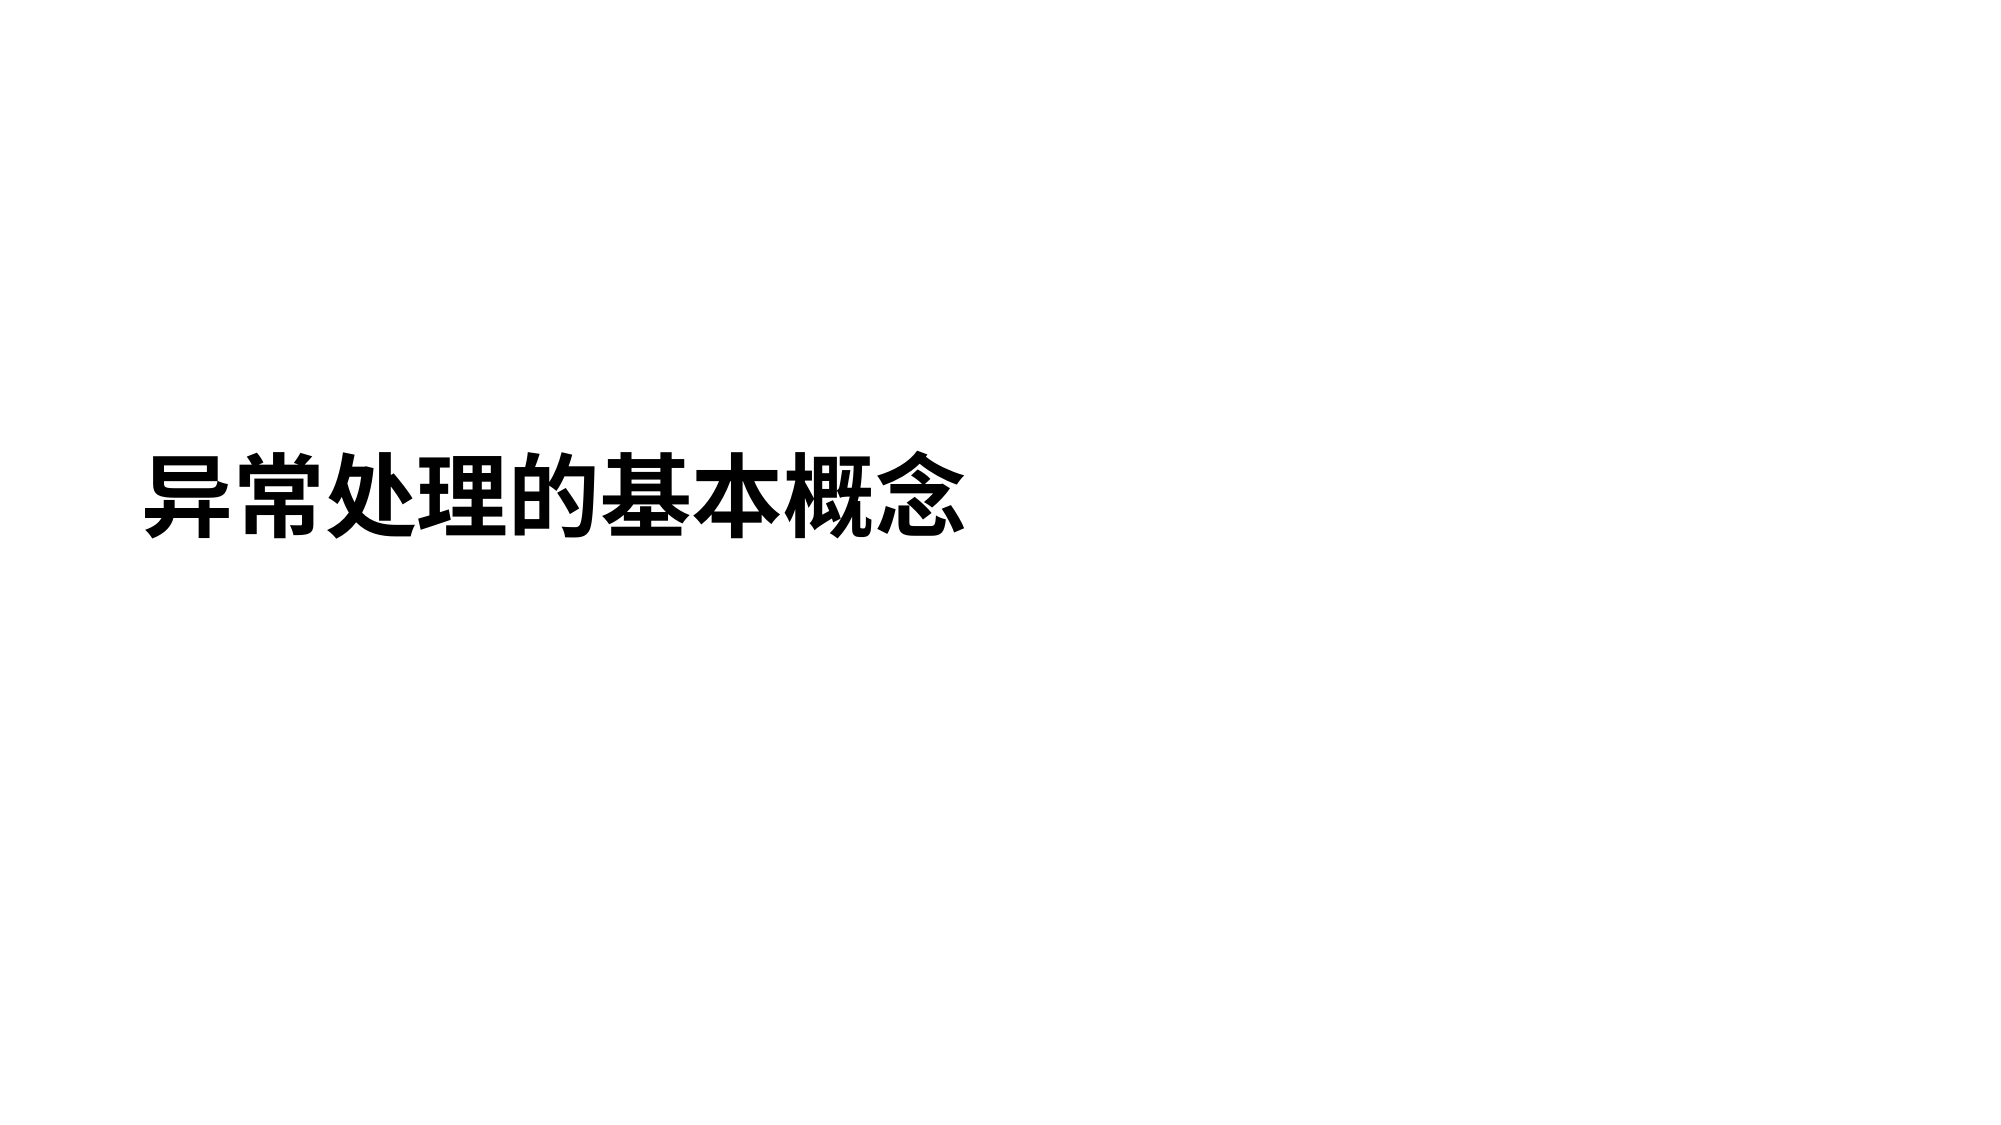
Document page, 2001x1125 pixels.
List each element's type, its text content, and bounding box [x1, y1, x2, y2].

title 异常处理的基本概念 [126, 392, 1852, 610]
